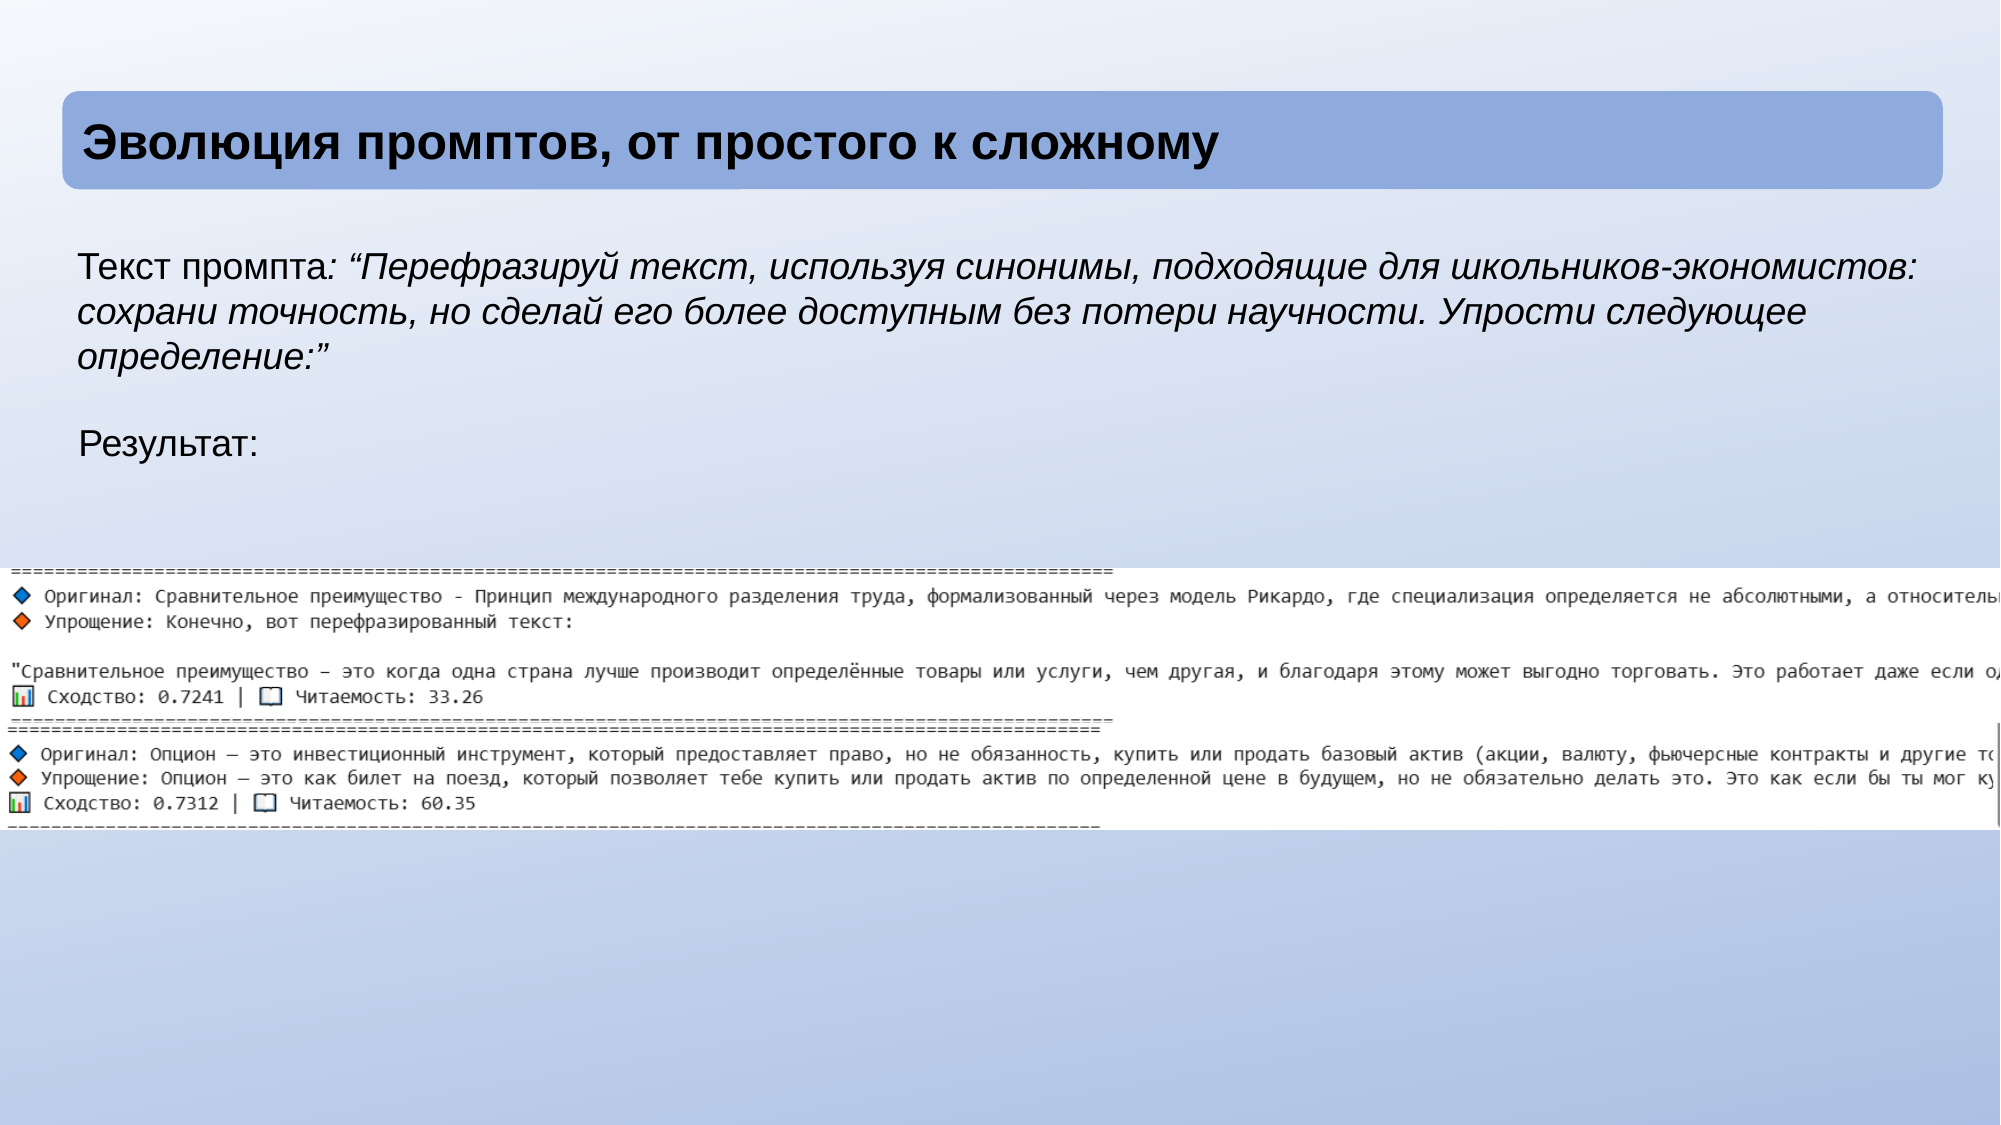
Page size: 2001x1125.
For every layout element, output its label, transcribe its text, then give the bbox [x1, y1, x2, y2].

text_box Результат: [63, 411, 275, 472]
picture [0, 568, 2000, 830]
text_box [61, 90, 1944, 191]
text_box Текст промпта: “Перефразируй текст, используя синонимы, подходящие для школьников-экономистов: сохрани точность, но сделай его более доступным без потери научности. Упрости следующее определение:” [62, 234, 1938, 385]
text_box Эволюция промптов, от простого к сложному [67, 102, 1235, 177]
